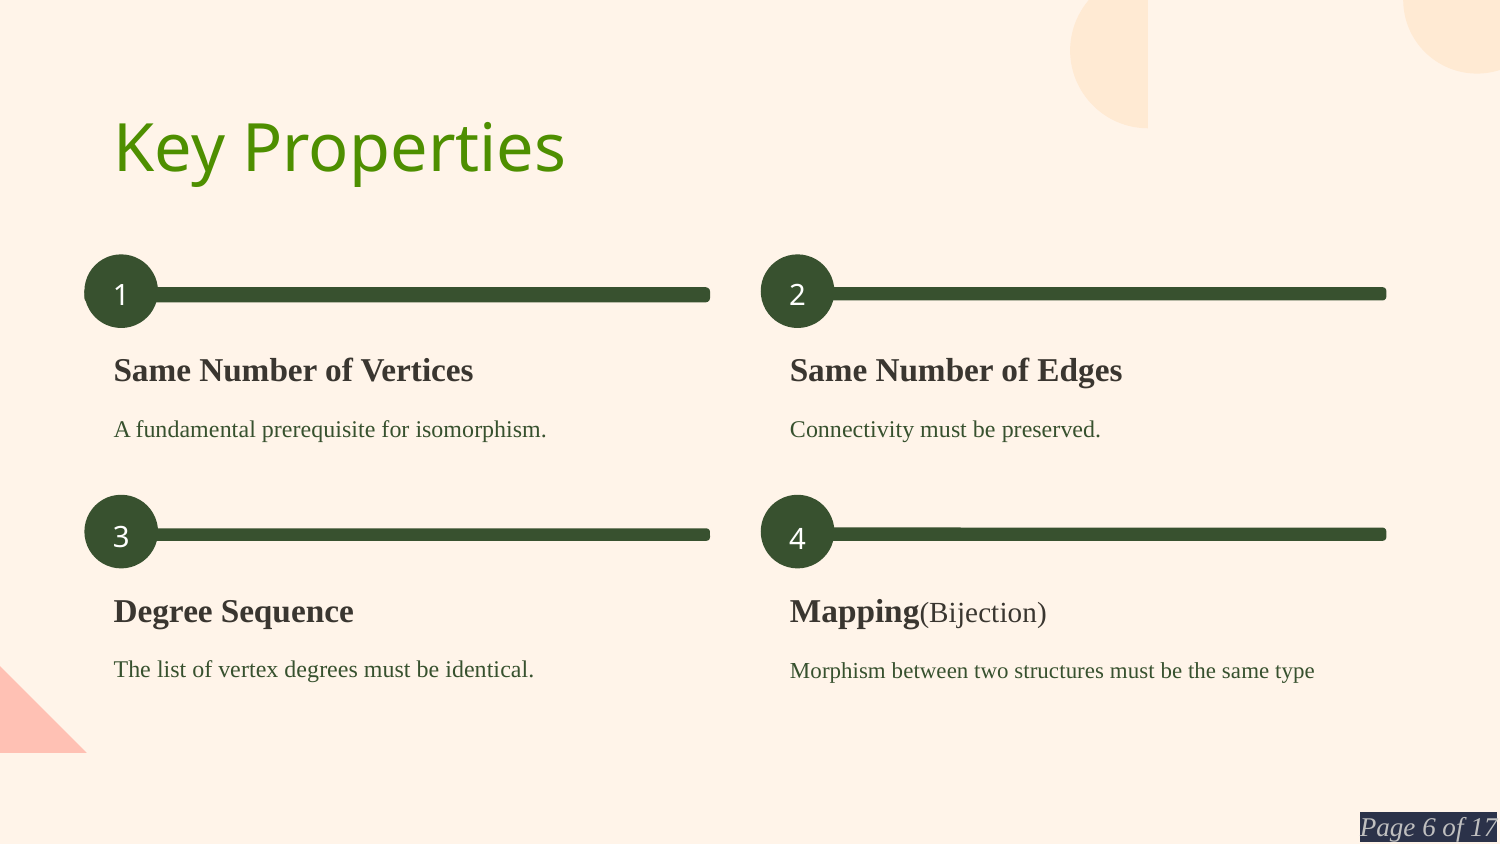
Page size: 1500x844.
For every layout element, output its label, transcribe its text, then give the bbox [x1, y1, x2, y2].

text_box 4 [782, 513, 813, 550]
text_box Degree Sequence [113, 592, 403, 629]
text_box The list of vertex degrees must be identical. [113, 643, 711, 683]
text_box Same Number of Vertices [113, 352, 455, 389]
text_box Mapping(Bijection) [789, 592, 1079, 629]
text_box Key Properties [113, 113, 1109, 186]
text_box Same Number of Edges [789, 352, 1102, 389]
text_box Morphism between two structures must be the same type [789, 643, 1387, 683]
text_box [760, 254, 835, 328]
text_box Page 6 of 17 [1345, 801, 1500, 844]
text_box [157, 528, 711, 541]
text_box A fundamental prerequisite for isomorphism. [113, 403, 711, 443]
text_box [834, 287, 1387, 301]
text_box [84, 494, 159, 569]
text_box Connectivity must be preserved. [789, 403, 1387, 443]
text_box [157, 287, 711, 303]
text_box [760, 494, 835, 569]
text_box 3 [106, 510, 136, 550]
text_box [834, 527, 1387, 541]
text_box 1 [106, 266, 136, 310]
text_box [84, 254, 159, 328]
text_box 2 [782, 266, 813, 310]
